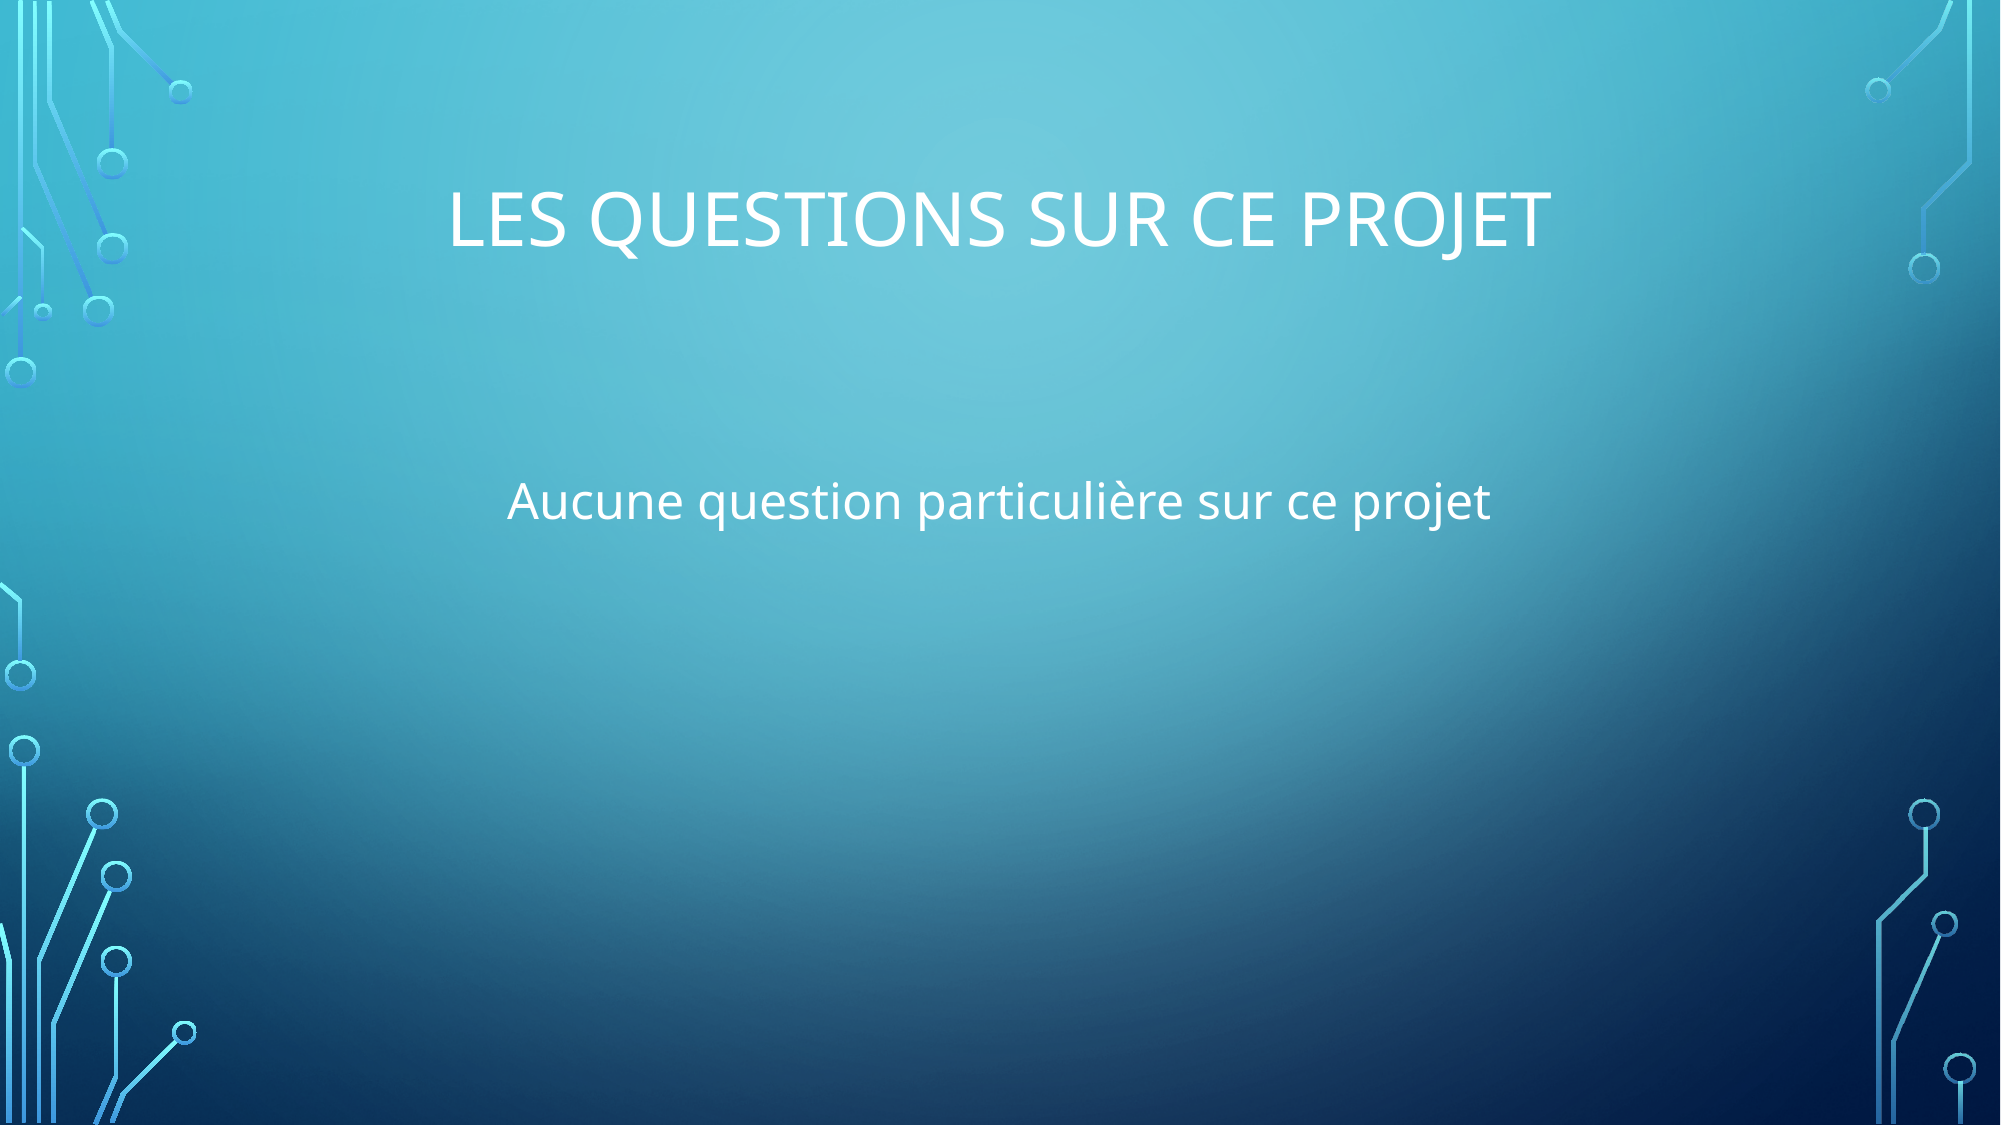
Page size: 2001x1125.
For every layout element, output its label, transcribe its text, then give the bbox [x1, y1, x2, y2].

list Aucune question particulière sur ce projet [187, 369, 1813, 950]
title Les questions sur ce projet [187, 101, 1813, 344]
